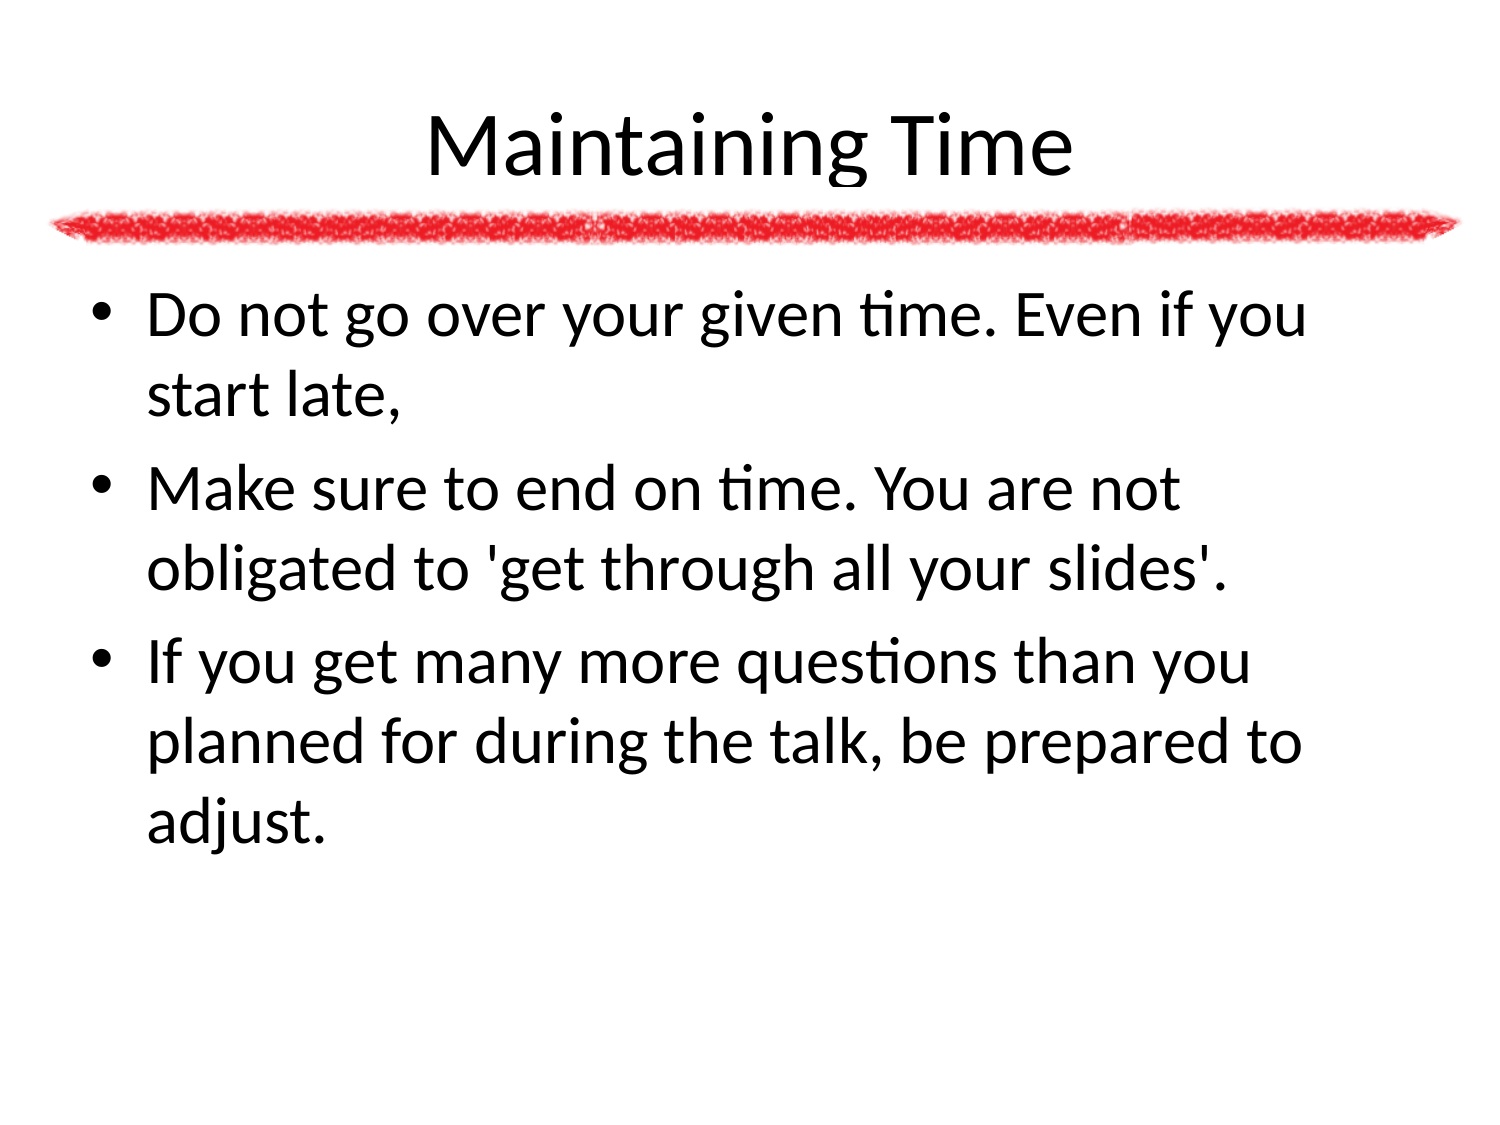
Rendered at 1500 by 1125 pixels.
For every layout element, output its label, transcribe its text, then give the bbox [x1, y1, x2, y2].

picture [37, 187, 1470, 268]
title Maintaining Time [75, 45, 1425, 185]
list Do not go over your given time. Even if you start late, Make sure to end on time. You are not obligated to 'get through all your slides'. If you get many more questions than you planned for during the talk, be prepared to adjust. [75, 277, 1425, 1005]
